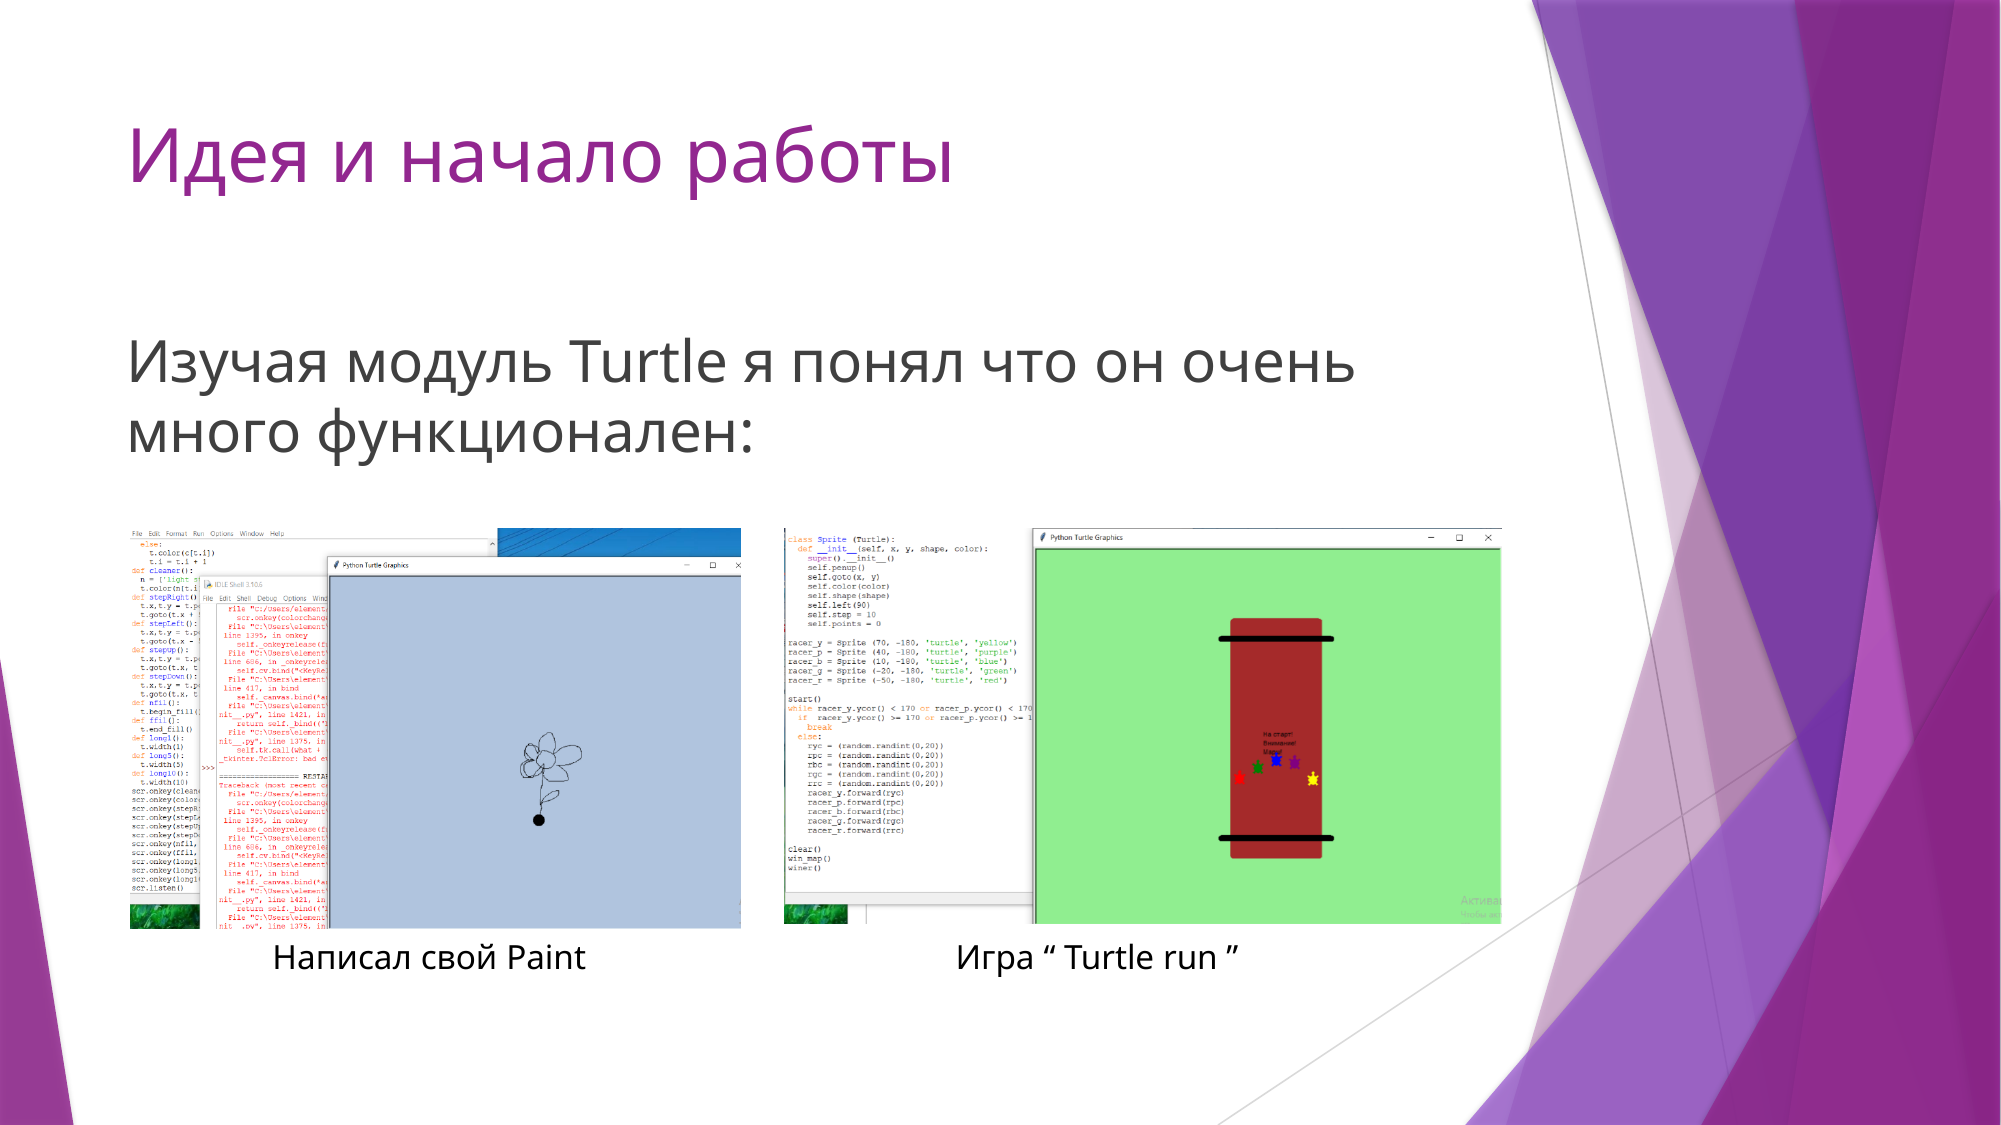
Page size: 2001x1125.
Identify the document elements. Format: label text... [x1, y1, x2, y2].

title Идея и начало работы [111, 99, 1522, 316]
text_box Написал свой Paint [257, 928, 785, 984]
picture [130, 528, 742, 930]
text_box Игра “ Turtle run ” [940, 932, 1468, 984]
picture [784, 528, 1503, 924]
list Изучая модуль Turtle я понял что он очень много функционален: [111, 316, 1522, 924]
